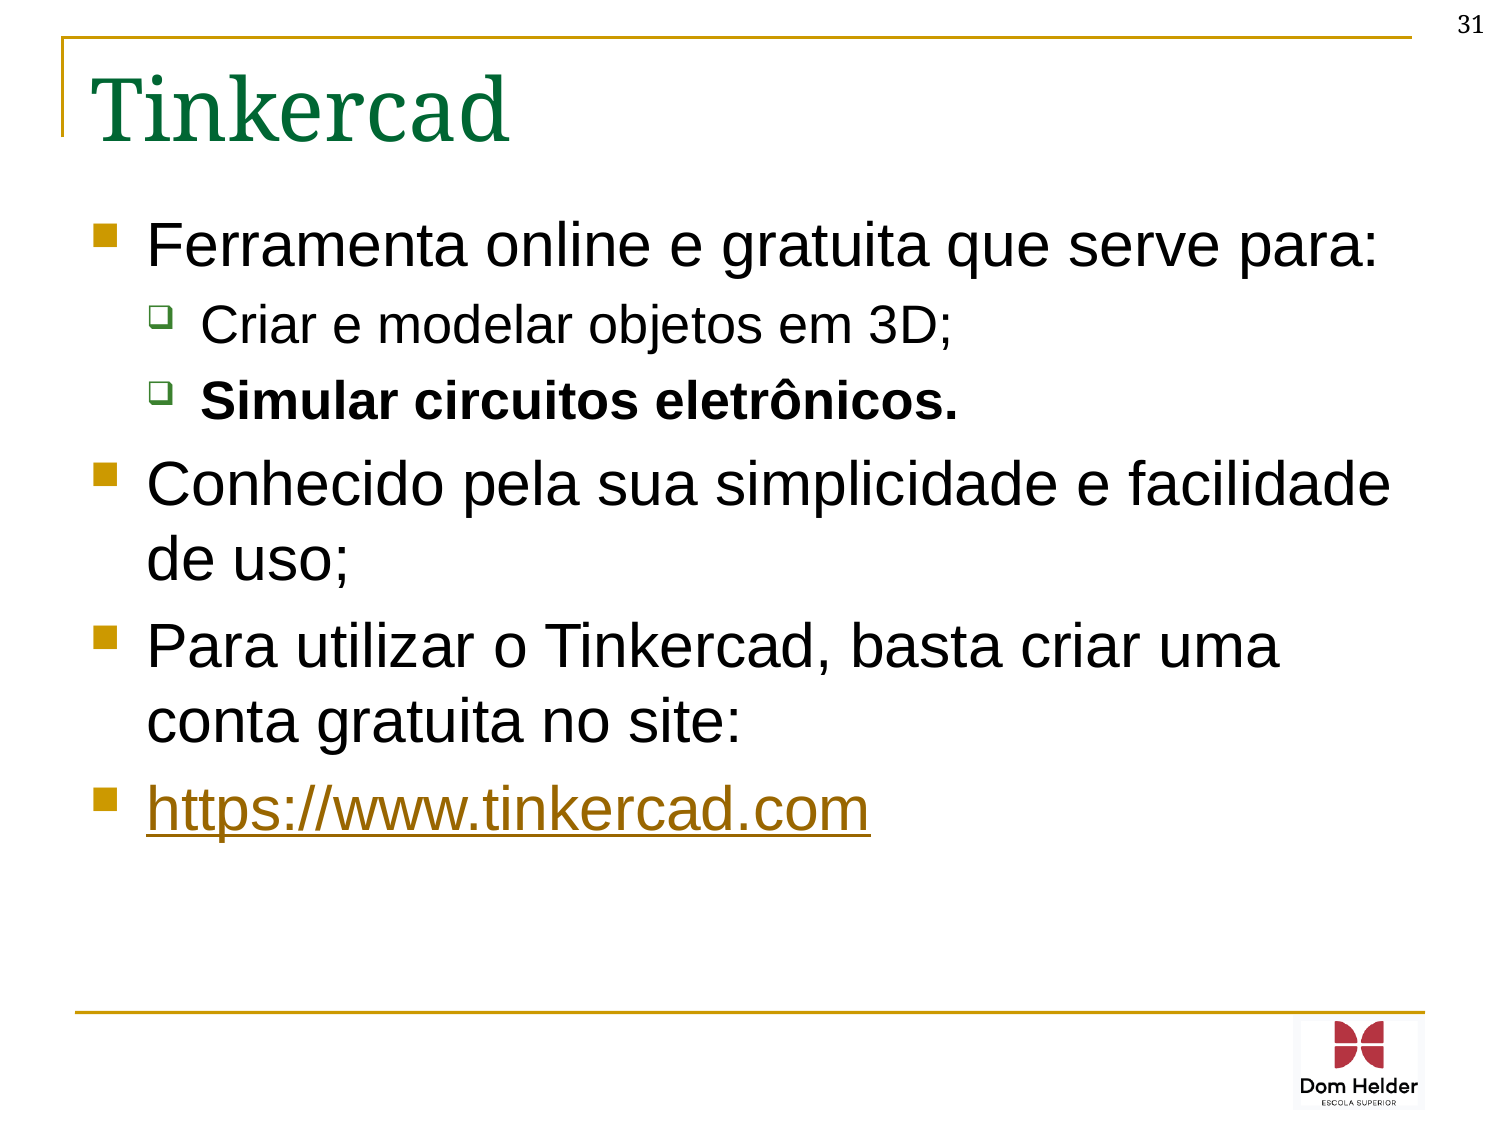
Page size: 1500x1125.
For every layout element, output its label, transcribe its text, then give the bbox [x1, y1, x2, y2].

slide_number 31 [1424, 0, 1500, 51]
text_box Tinkercad [75, 46, 1426, 234]
picture [1293, 1015, 1425, 1110]
list Ferramenta online e gratuita que serve para: Criar e modelar objetos em 3D; Simular circuitos eletrônicos. Conhecido pela sua simplicidade e facilidade de uso; Para utilizar o Tinkercad, basta criar uma conta gratuita no site: https://www.tinkercad.com [75, 234, 1425, 1006]
